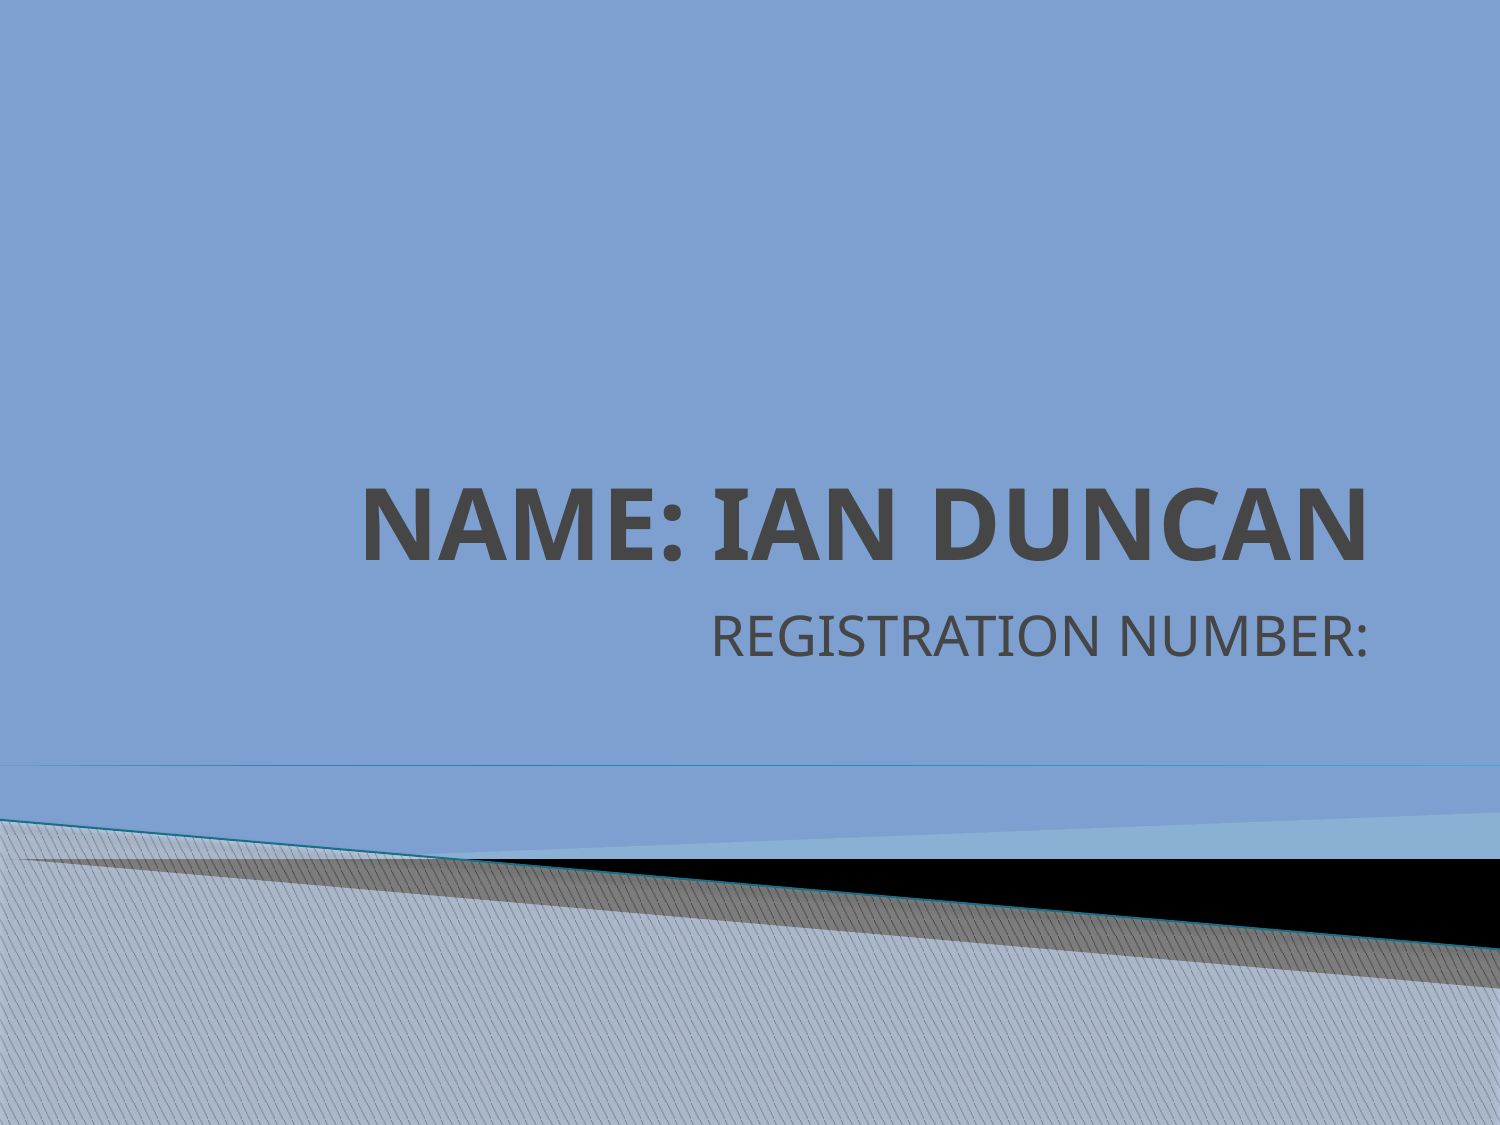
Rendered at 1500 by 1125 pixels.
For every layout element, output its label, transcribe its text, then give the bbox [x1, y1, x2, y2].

subtitle REGISTRATION NUMBER: [112, 592, 1388, 790]
title NAME: IAN DUNCAN [112, 287, 1388, 588]
picture [5, 859, 1500, 989]
